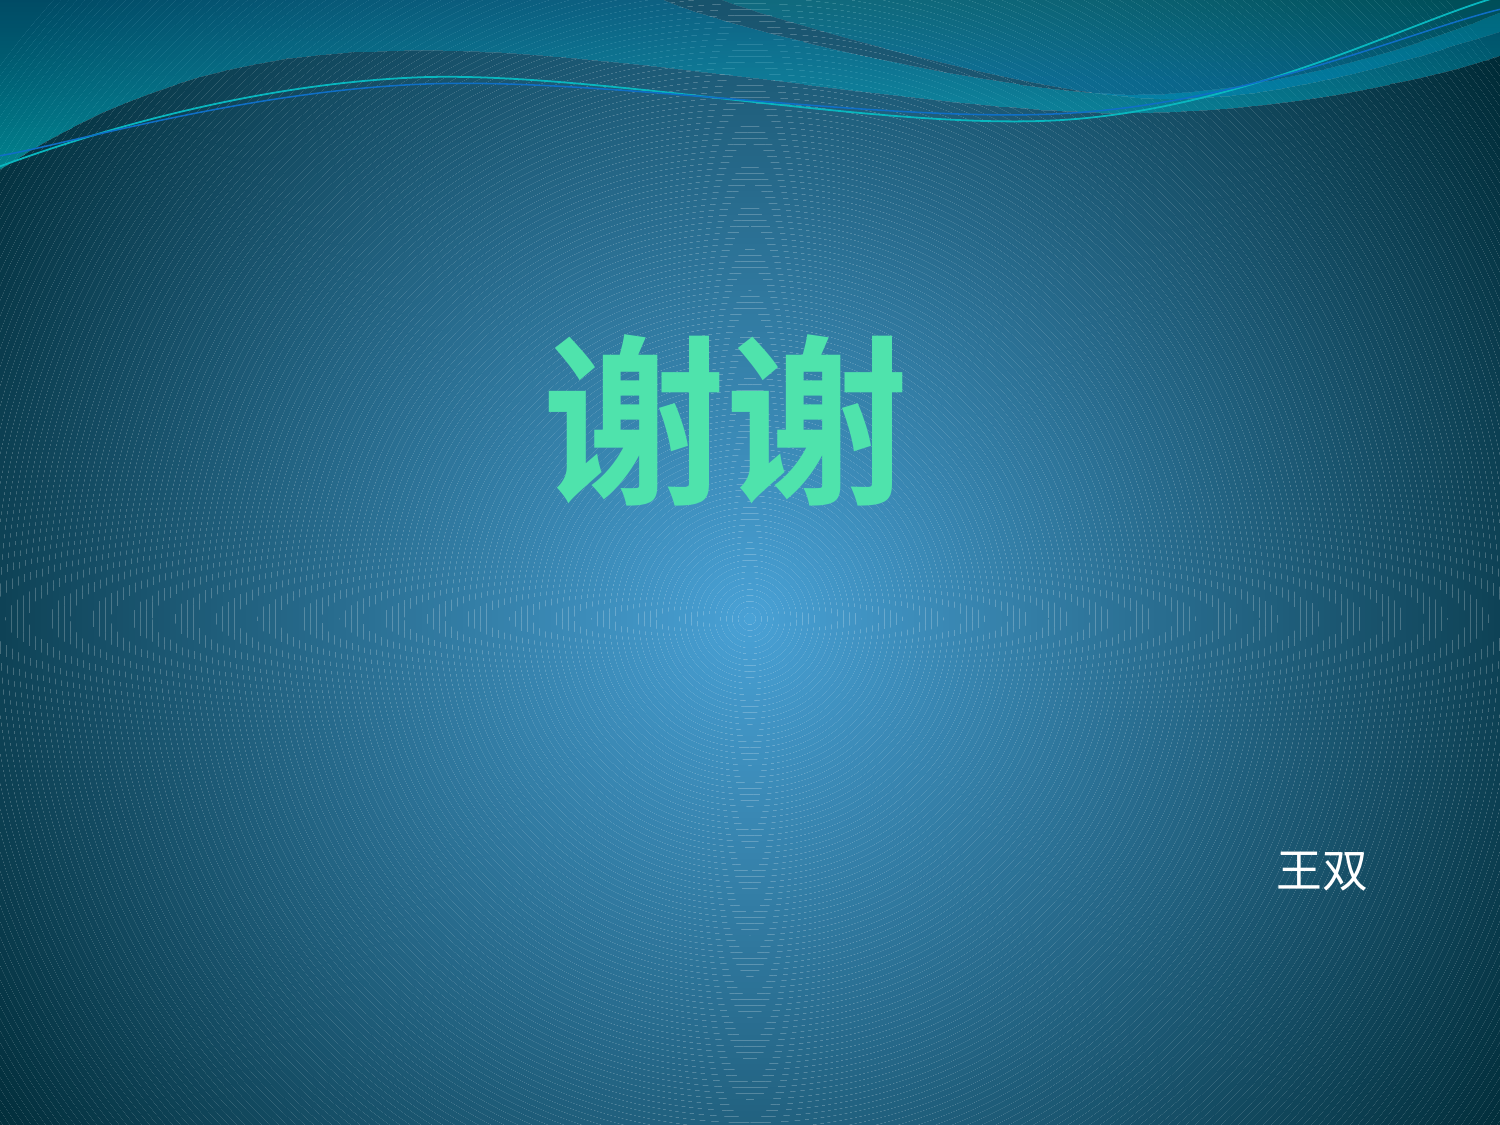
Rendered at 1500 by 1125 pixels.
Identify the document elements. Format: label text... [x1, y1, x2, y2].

list 王双 [100, 834, 1376, 1082]
title 谢谢 [88, 267, 1364, 527]
